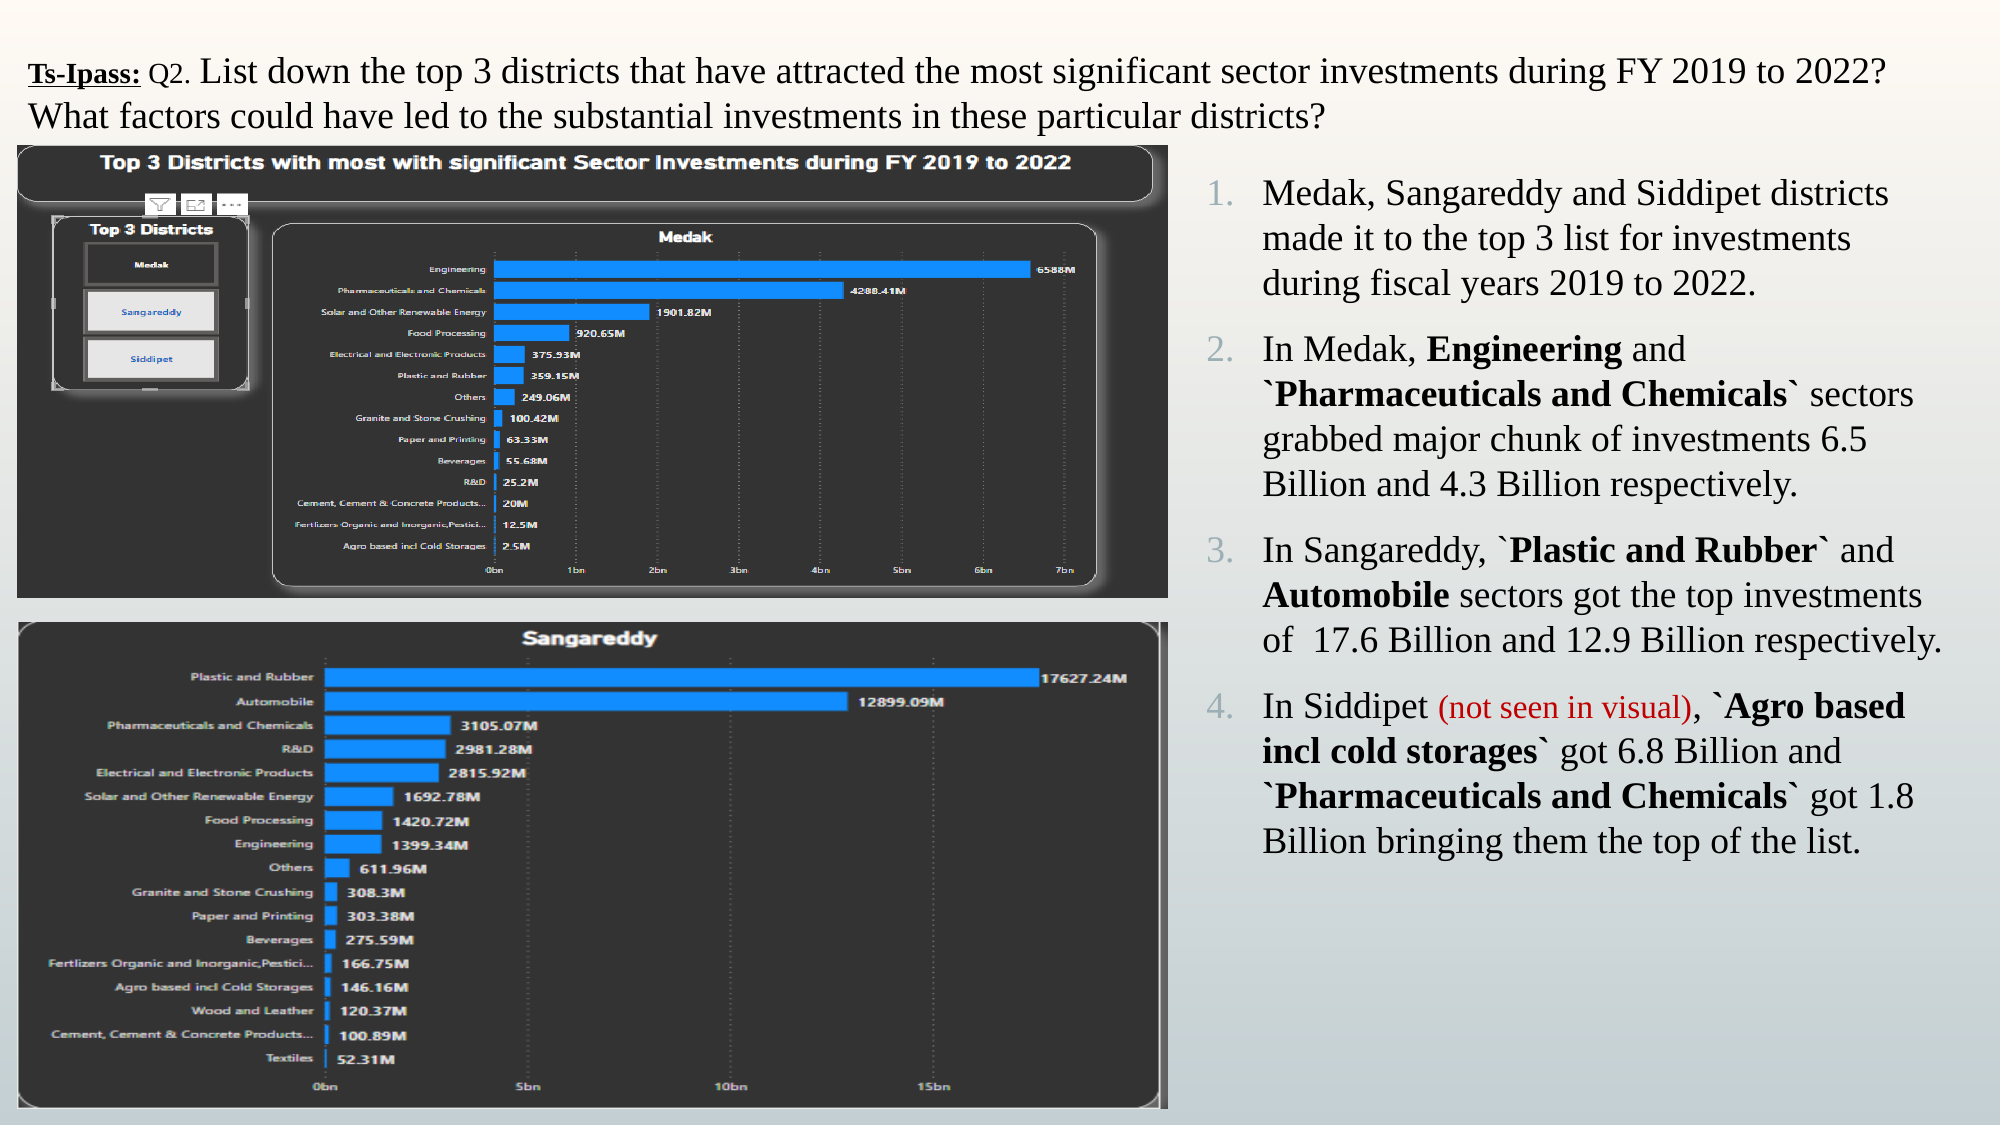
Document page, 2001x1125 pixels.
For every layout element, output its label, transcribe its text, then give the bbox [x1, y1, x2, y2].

subtitle Medak, Sangareddy and Siddipet districts made it to the top 3 list for investments during fiscal years 2019 to 2022. In Medak, Engineering and `Pharmaceuticals and Chemicals` sectors grabbed major chunk of investments 6.5 Billion and 4.3 Billion respectively. In Sangareddy, `Plastic and Rubber` and Automobile sectors got the top investments of 17.6 Billion and 12.9 Billion respectively. In Siddipet (not seen in visual), `Agro based incl cold storages` got 6.8 Billion and `Pharmaceuticals and Chemicals` got 1.8 Billion bringing them the top of the list. [1191, 160, 1966, 1090]
picture [17, 622, 1168, 1109]
text_box Ts-Ipass: Q2. List down the top 3 districts that have attracted the most significant sector investments during FY 2019 to 2022? What factors could have led to the substantial investments in these particular districts? [13, 39, 1966, 144]
picture [17, 145, 1168, 598]
